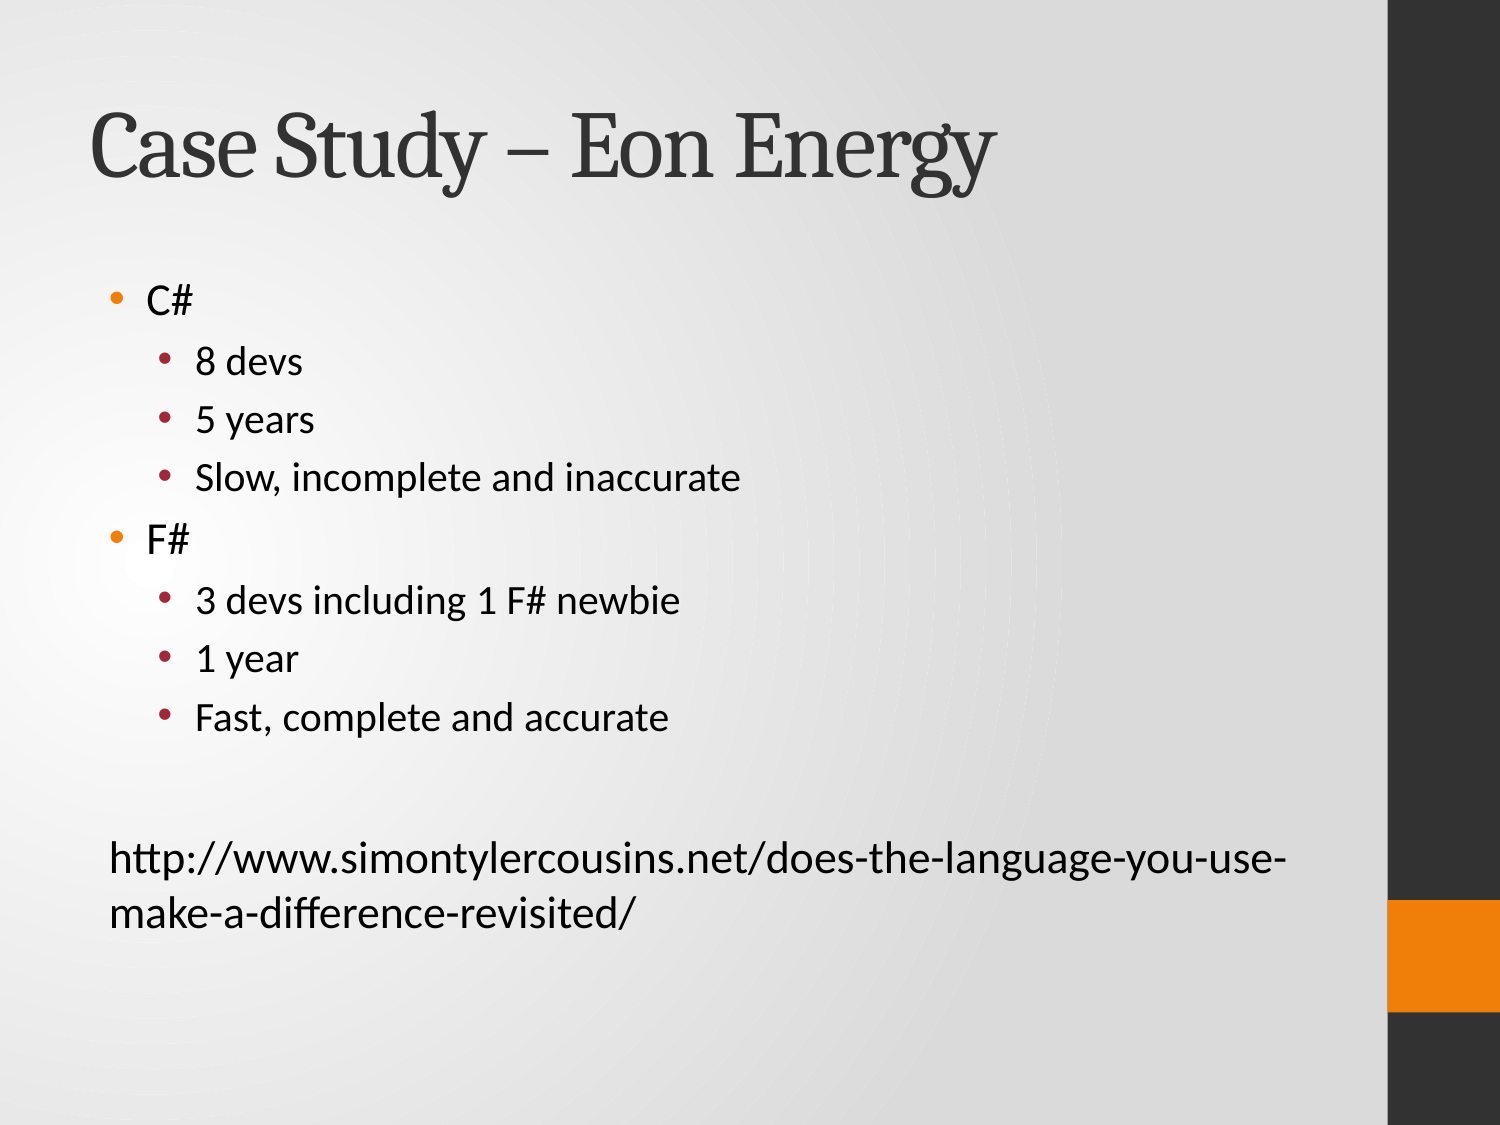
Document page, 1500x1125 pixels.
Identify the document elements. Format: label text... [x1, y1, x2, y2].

list C# 8 devs 5 years Slow, incomplete and inaccurate F# 3 devs including 1 F# newbie 1 year Fast, complete and accurate http://www.simontylercousins.net/does-the-language-you-use-make-a-difference-revisited/ [75, 262, 1325, 1050]
title Case Study – Eon Energy [75, 45, 1325, 233]
